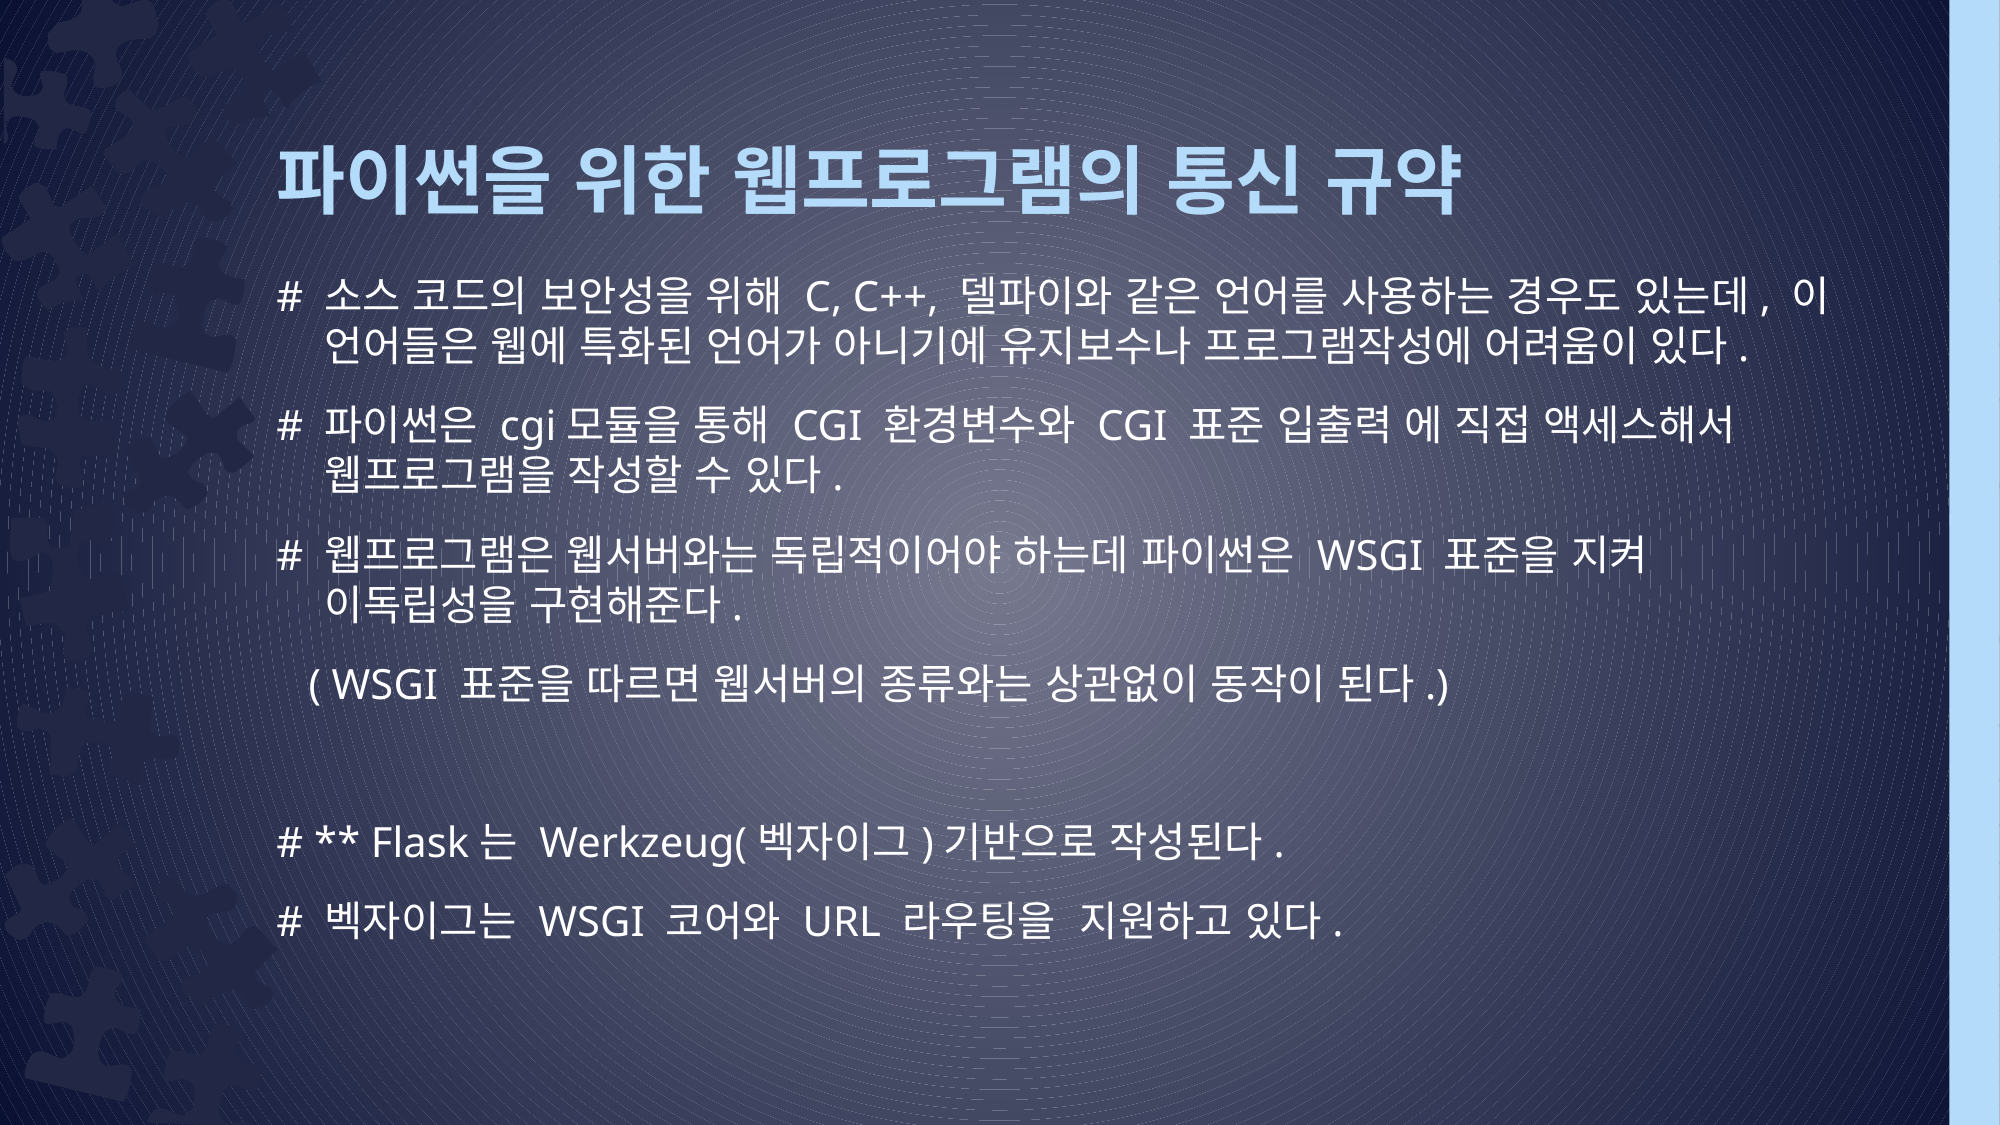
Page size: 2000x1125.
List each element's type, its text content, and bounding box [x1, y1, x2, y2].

title 파이썬을 위한 웹프로그램의 통신 규약 [261, 29, 1867, 233]
list # 소스 코드의 보안성을 위해 C, C++, 델파이와 같은 언어를 사용하는 경우도 있는데, 이 언어들은 웹에 특화된 언어가 아니기에 유지보수나 프로그램작성에 어려움이 있다. # 파이썬은 cgi모듈을 통해 CGI 환경변수와 CGI 표준 입출력 에 직접 액세스해서 웹프로그램을 작성할 수 있다. # 웹프로그램은 웹서버와는 독립적이어야 하는데 파이썬은 WSGI 표준을 지켜 이독립성을 구현해준다. ( WSGI 표준을 따르면 웹서버의 종류와는 상관없이 동작이 된다.) # ** Flask는 Werkzeug(벡자이그)기반으로 작성된다. # 벡자이그는 WSGI 코어와 URL 라우팅을 지원하고 있다. [261, 262, 1867, 1013]
